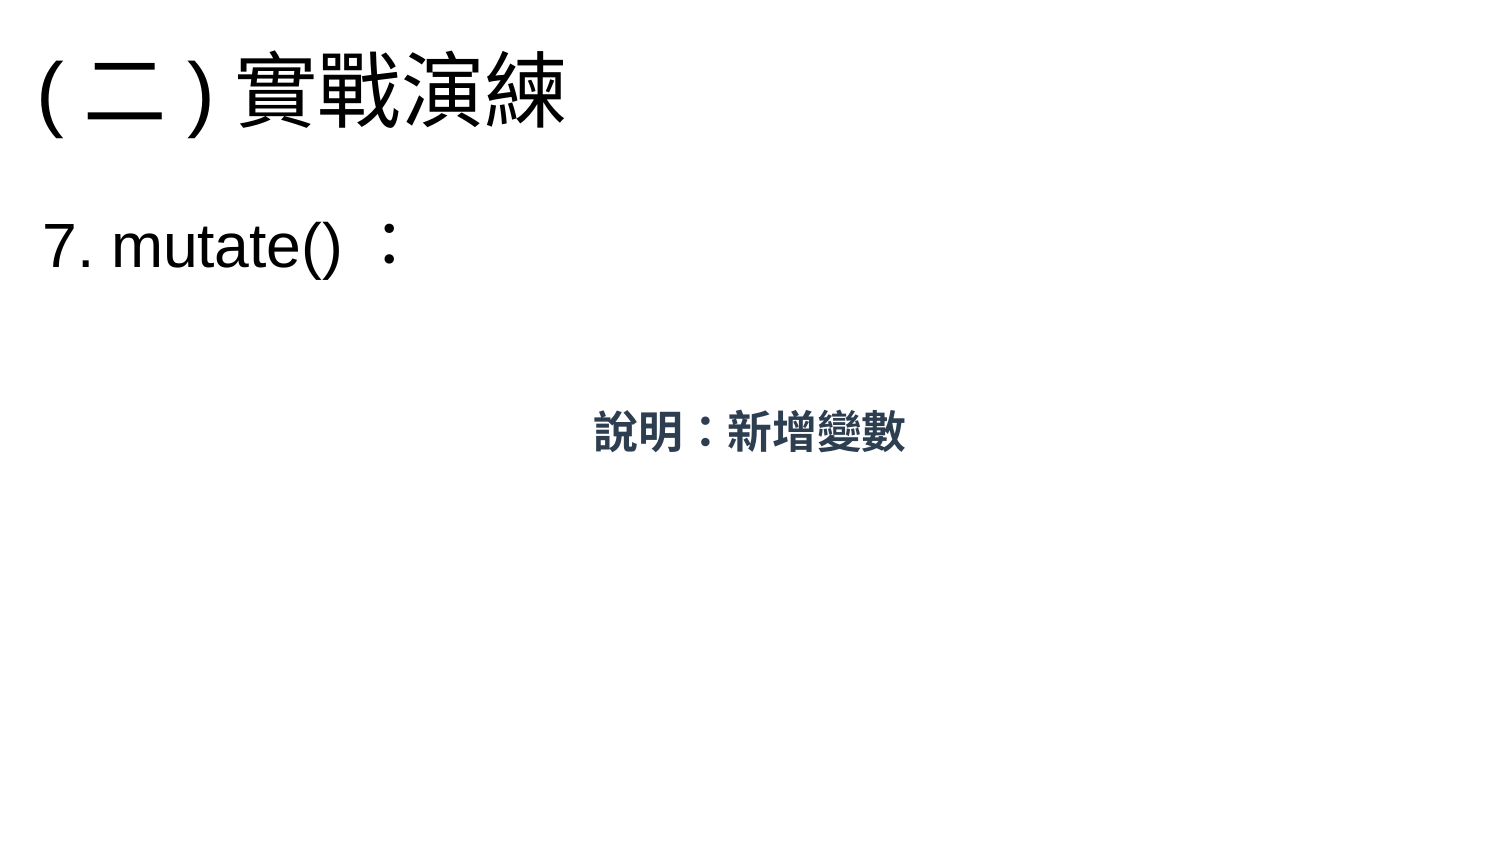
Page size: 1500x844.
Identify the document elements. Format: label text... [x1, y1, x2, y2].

text_box mutate()： [21, 189, 551, 295]
text_box (二)實戰演練 [21, 22, 658, 188]
text_box 說明：新增變數 [27, 389, 1473, 473]
